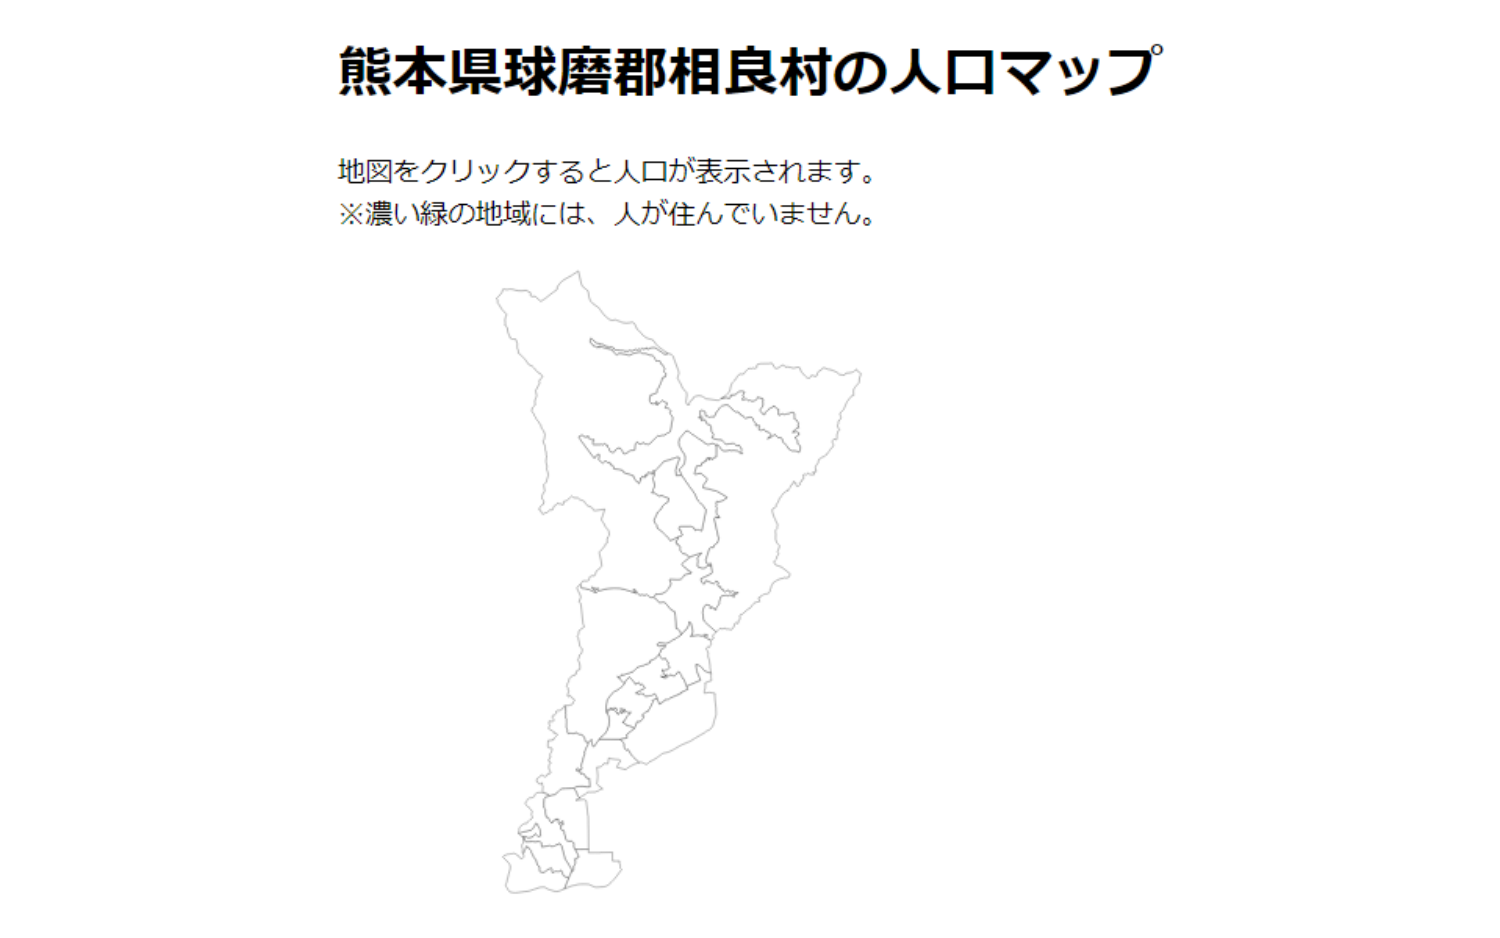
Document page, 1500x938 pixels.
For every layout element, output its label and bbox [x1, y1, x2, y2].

picture [324, 0, 1175, 905]
